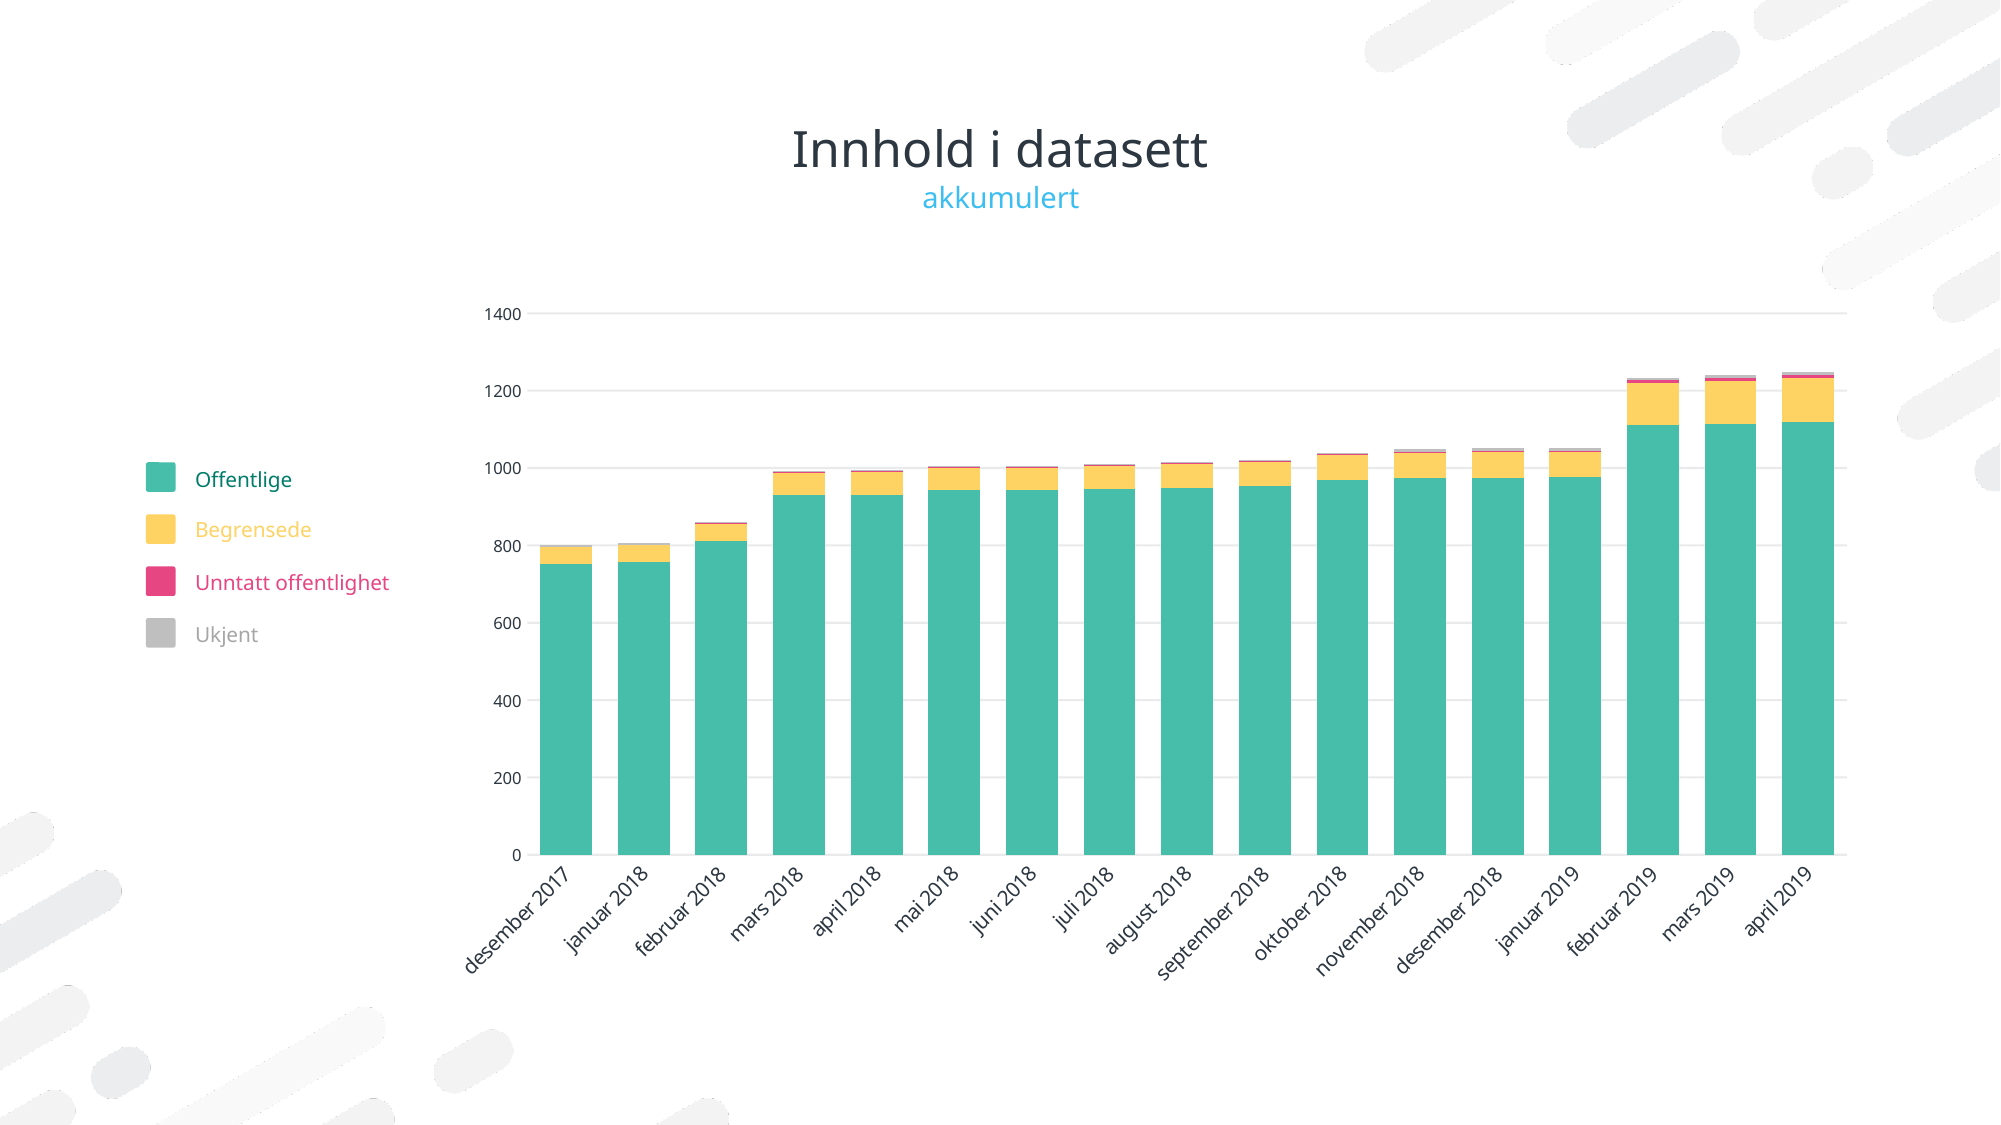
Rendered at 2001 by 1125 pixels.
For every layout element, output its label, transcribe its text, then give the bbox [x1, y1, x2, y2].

text_box Begrensede [195, 516, 426, 542]
title Innhold i datasett [147, 124, 1855, 177]
text_box [144, 616, 177, 649]
chart [426, 287, 1876, 1001]
text_box Offentlige [195, 466, 426, 492]
text_box [144, 565, 177, 598]
text_box [144, 513, 177, 545]
text_box [144, 461, 177, 493]
text_box Ukjent [195, 621, 426, 648]
subtitle akkumulert [147, 177, 1855, 219]
text_box Unntatt offentlighet [195, 569, 426, 595]
